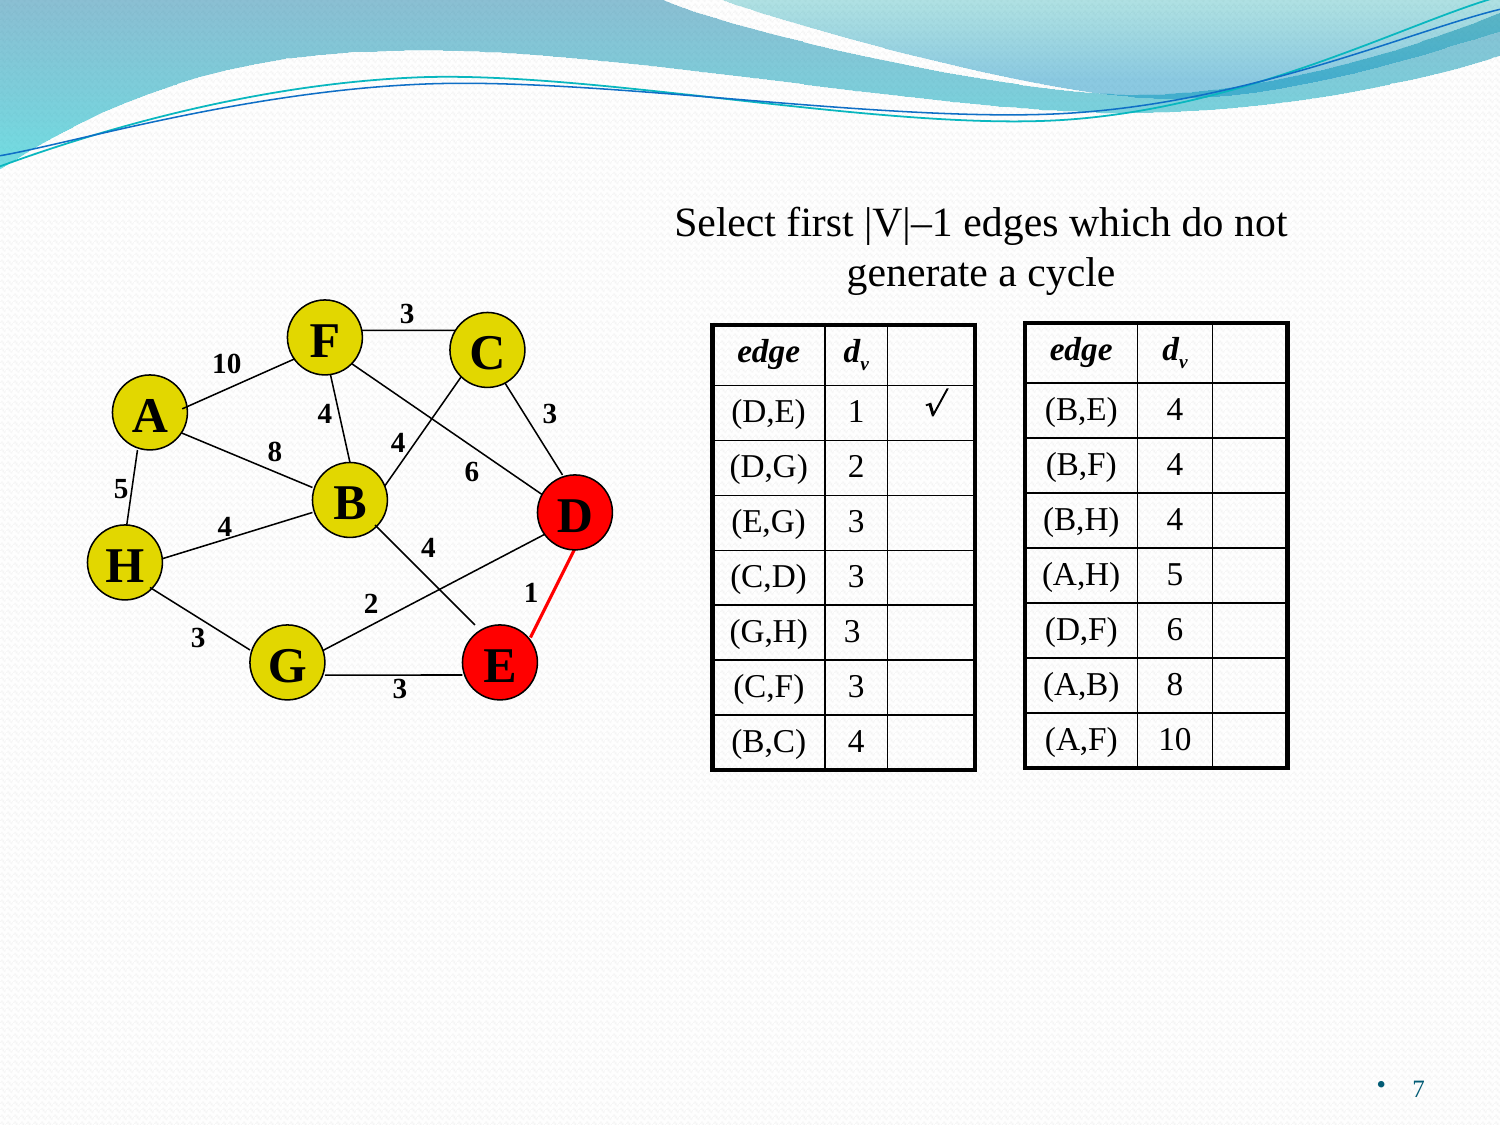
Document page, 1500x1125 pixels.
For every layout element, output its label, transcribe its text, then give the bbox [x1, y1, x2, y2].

table_cell [1213, 439, 1285, 492]
table_cell 4 [826, 716, 887, 768]
text_box D [537, 474, 613, 550]
text_box [87, 403, 175, 488]
text_box 4 [300, 387, 350, 438]
text_box 2 [346, 576, 397, 627]
table_cell (B,E) [1027, 384, 1137, 437]
table_cell [1213, 604, 1285, 657]
text_box 3 [525, 387, 575, 438]
table_header edge [1027, 325, 1137, 382]
table_cell 4 [1138, 384, 1212, 437]
table_cell (C,D) [715, 551, 824, 604]
table_cell (D,G) [715, 441, 824, 495]
table_cell 3 [826, 551, 887, 604]
table_cell 3 [826, 606, 887, 659]
table_cell 6 [1138, 604, 1212, 657]
table_cell [1213, 714, 1285, 766]
table_cell (E,G) [715, 496, 824, 550]
table_cell [1213, 384, 1285, 437]
slide_number 7 [1299, 1042, 1425, 1103]
text_box 1 [492, 565, 571, 616]
text_box B [312, 462, 388, 538]
table_cell [888, 606, 973, 659]
table_header dv [1138, 325, 1212, 382]
table_cell 2 [826, 441, 887, 495]
text_box 4 [200, 499, 250, 550]
table_cell [1213, 659, 1285, 712]
table_cell (G,H) [715, 606, 824, 659]
table_cell 4 [1138, 494, 1212, 547]
text_box F [287, 299, 363, 375]
text_box A [112, 374, 188, 450]
table_cell 10 [1138, 714, 1212, 766]
table_cell (C,F) [715, 661, 824, 714]
table_cell 5 [1138, 549, 1212, 602]
table_cell [1213, 549, 1285, 602]
table_cell (B,H) [1027, 494, 1137, 547]
text_box G [249, 624, 325, 700]
text_box 8 [249, 424, 300, 475]
table_cell (D,E) [715, 386, 824, 440]
table_cell (A,B) [1027, 659, 1137, 712]
text_box 4 [373, 416, 424, 466]
text_box 3 [375, 662, 425, 713]
text_box 6 [433, 444, 511, 495]
table_cell 8 [1138, 659, 1212, 712]
table_cell [888, 716, 973, 768]
text_box 3 [382, 287, 433, 338]
table_cell (B,C) [715, 716, 824, 768]
text_box H [87, 524, 163, 600]
text_box 4 [388, 521, 468, 571]
table_cell [888, 496, 973, 550]
table_cell (A,F) [1027, 714, 1137, 766]
table_cell 4 [1138, 439, 1212, 492]
table_cell 1 [826, 386, 887, 440]
table_header edge [715, 327, 824, 385]
table_cell 3 [826, 496, 887, 550]
table_cell  [888, 386, 973, 440]
text_box 5 [96, 471, 147, 513]
table_cell (D,F) [1027, 604, 1137, 657]
table_cell [1213, 494, 1285, 547]
text_box C [449, 312, 525, 388]
text_box 3 [173, 610, 224, 661]
table_cell [888, 441, 973, 495]
table_cell (A,H) [1027, 549, 1137, 602]
table_header [1213, 325, 1285, 382]
text_box Select first |V|–1 edges which do not generate a cycle [649, 187, 1313, 303]
table_cell (B,F) [1027, 439, 1137, 492]
table_cell [888, 661, 973, 714]
table_cell [888, 551, 973, 604]
text_box E [462, 624, 538, 700]
table_header [888, 327, 973, 385]
text_box 10 [187, 337, 267, 388]
table_header dv [826, 327, 887, 385]
table_cell 3 [826, 661, 887, 714]
